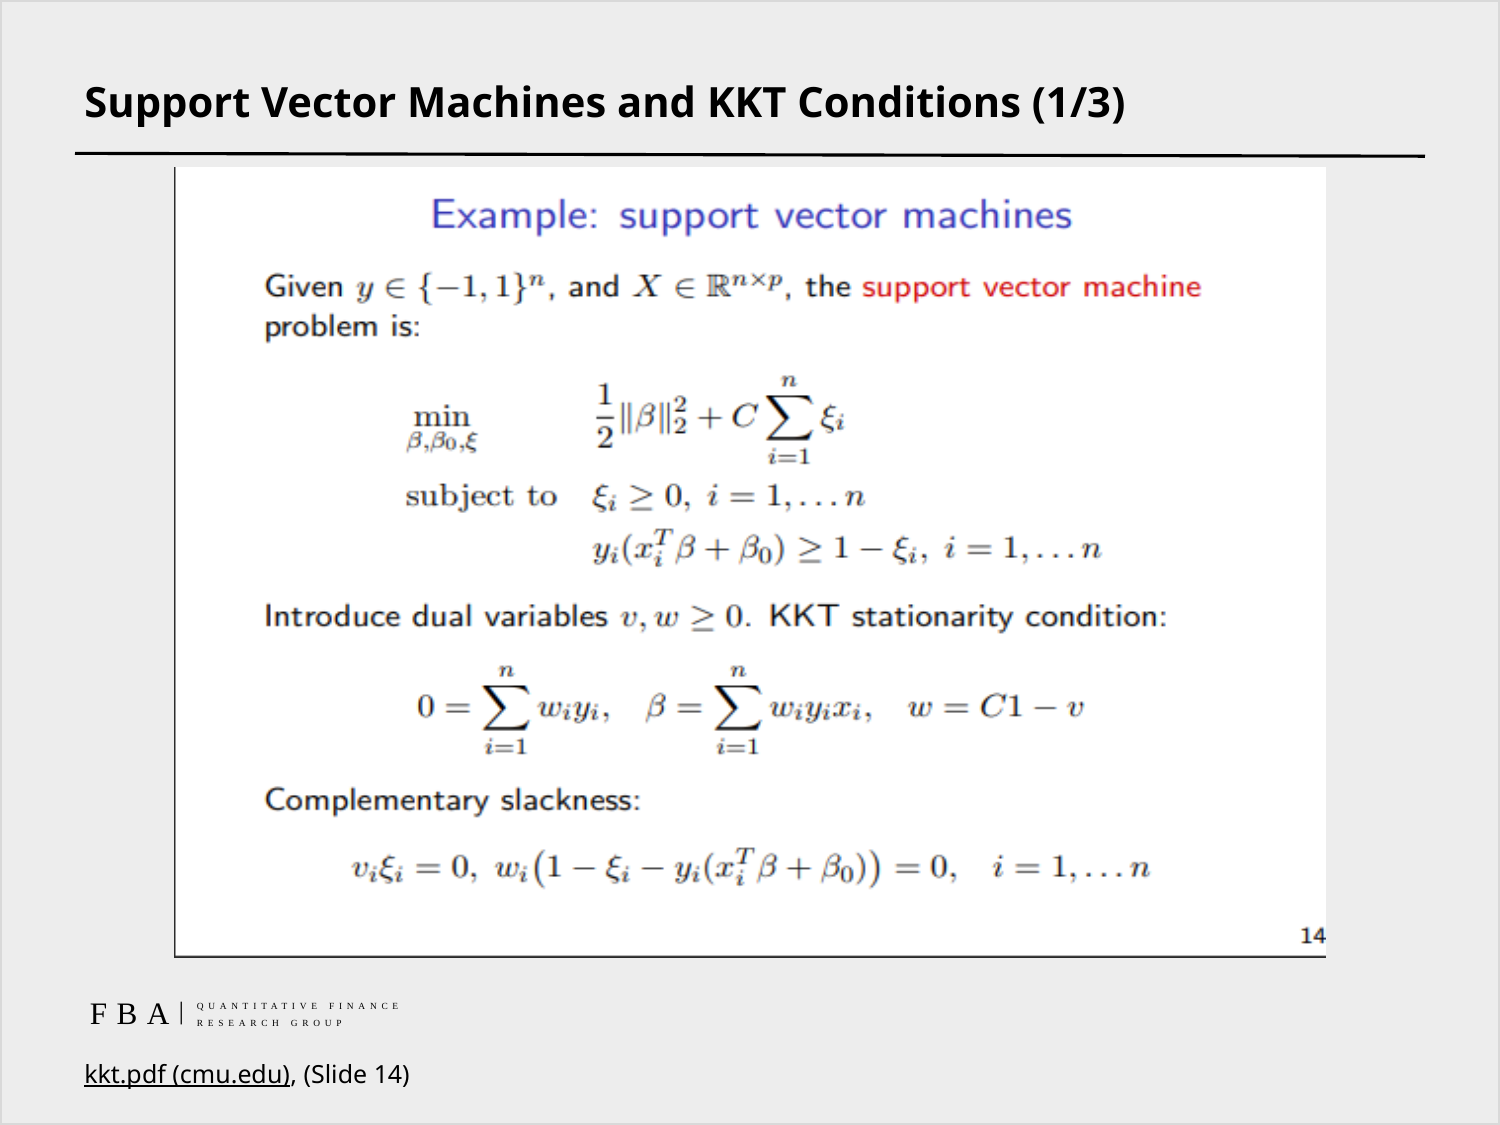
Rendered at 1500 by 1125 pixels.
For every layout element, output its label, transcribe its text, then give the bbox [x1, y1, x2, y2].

footer kkt.pdf (cmu.edu), (Slide 14) [69, 1051, 576, 1111]
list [174, 167, 1326, 958]
title Support Vector Machines and KKT Conditions (1/3) [69, 73, 1397, 144]
